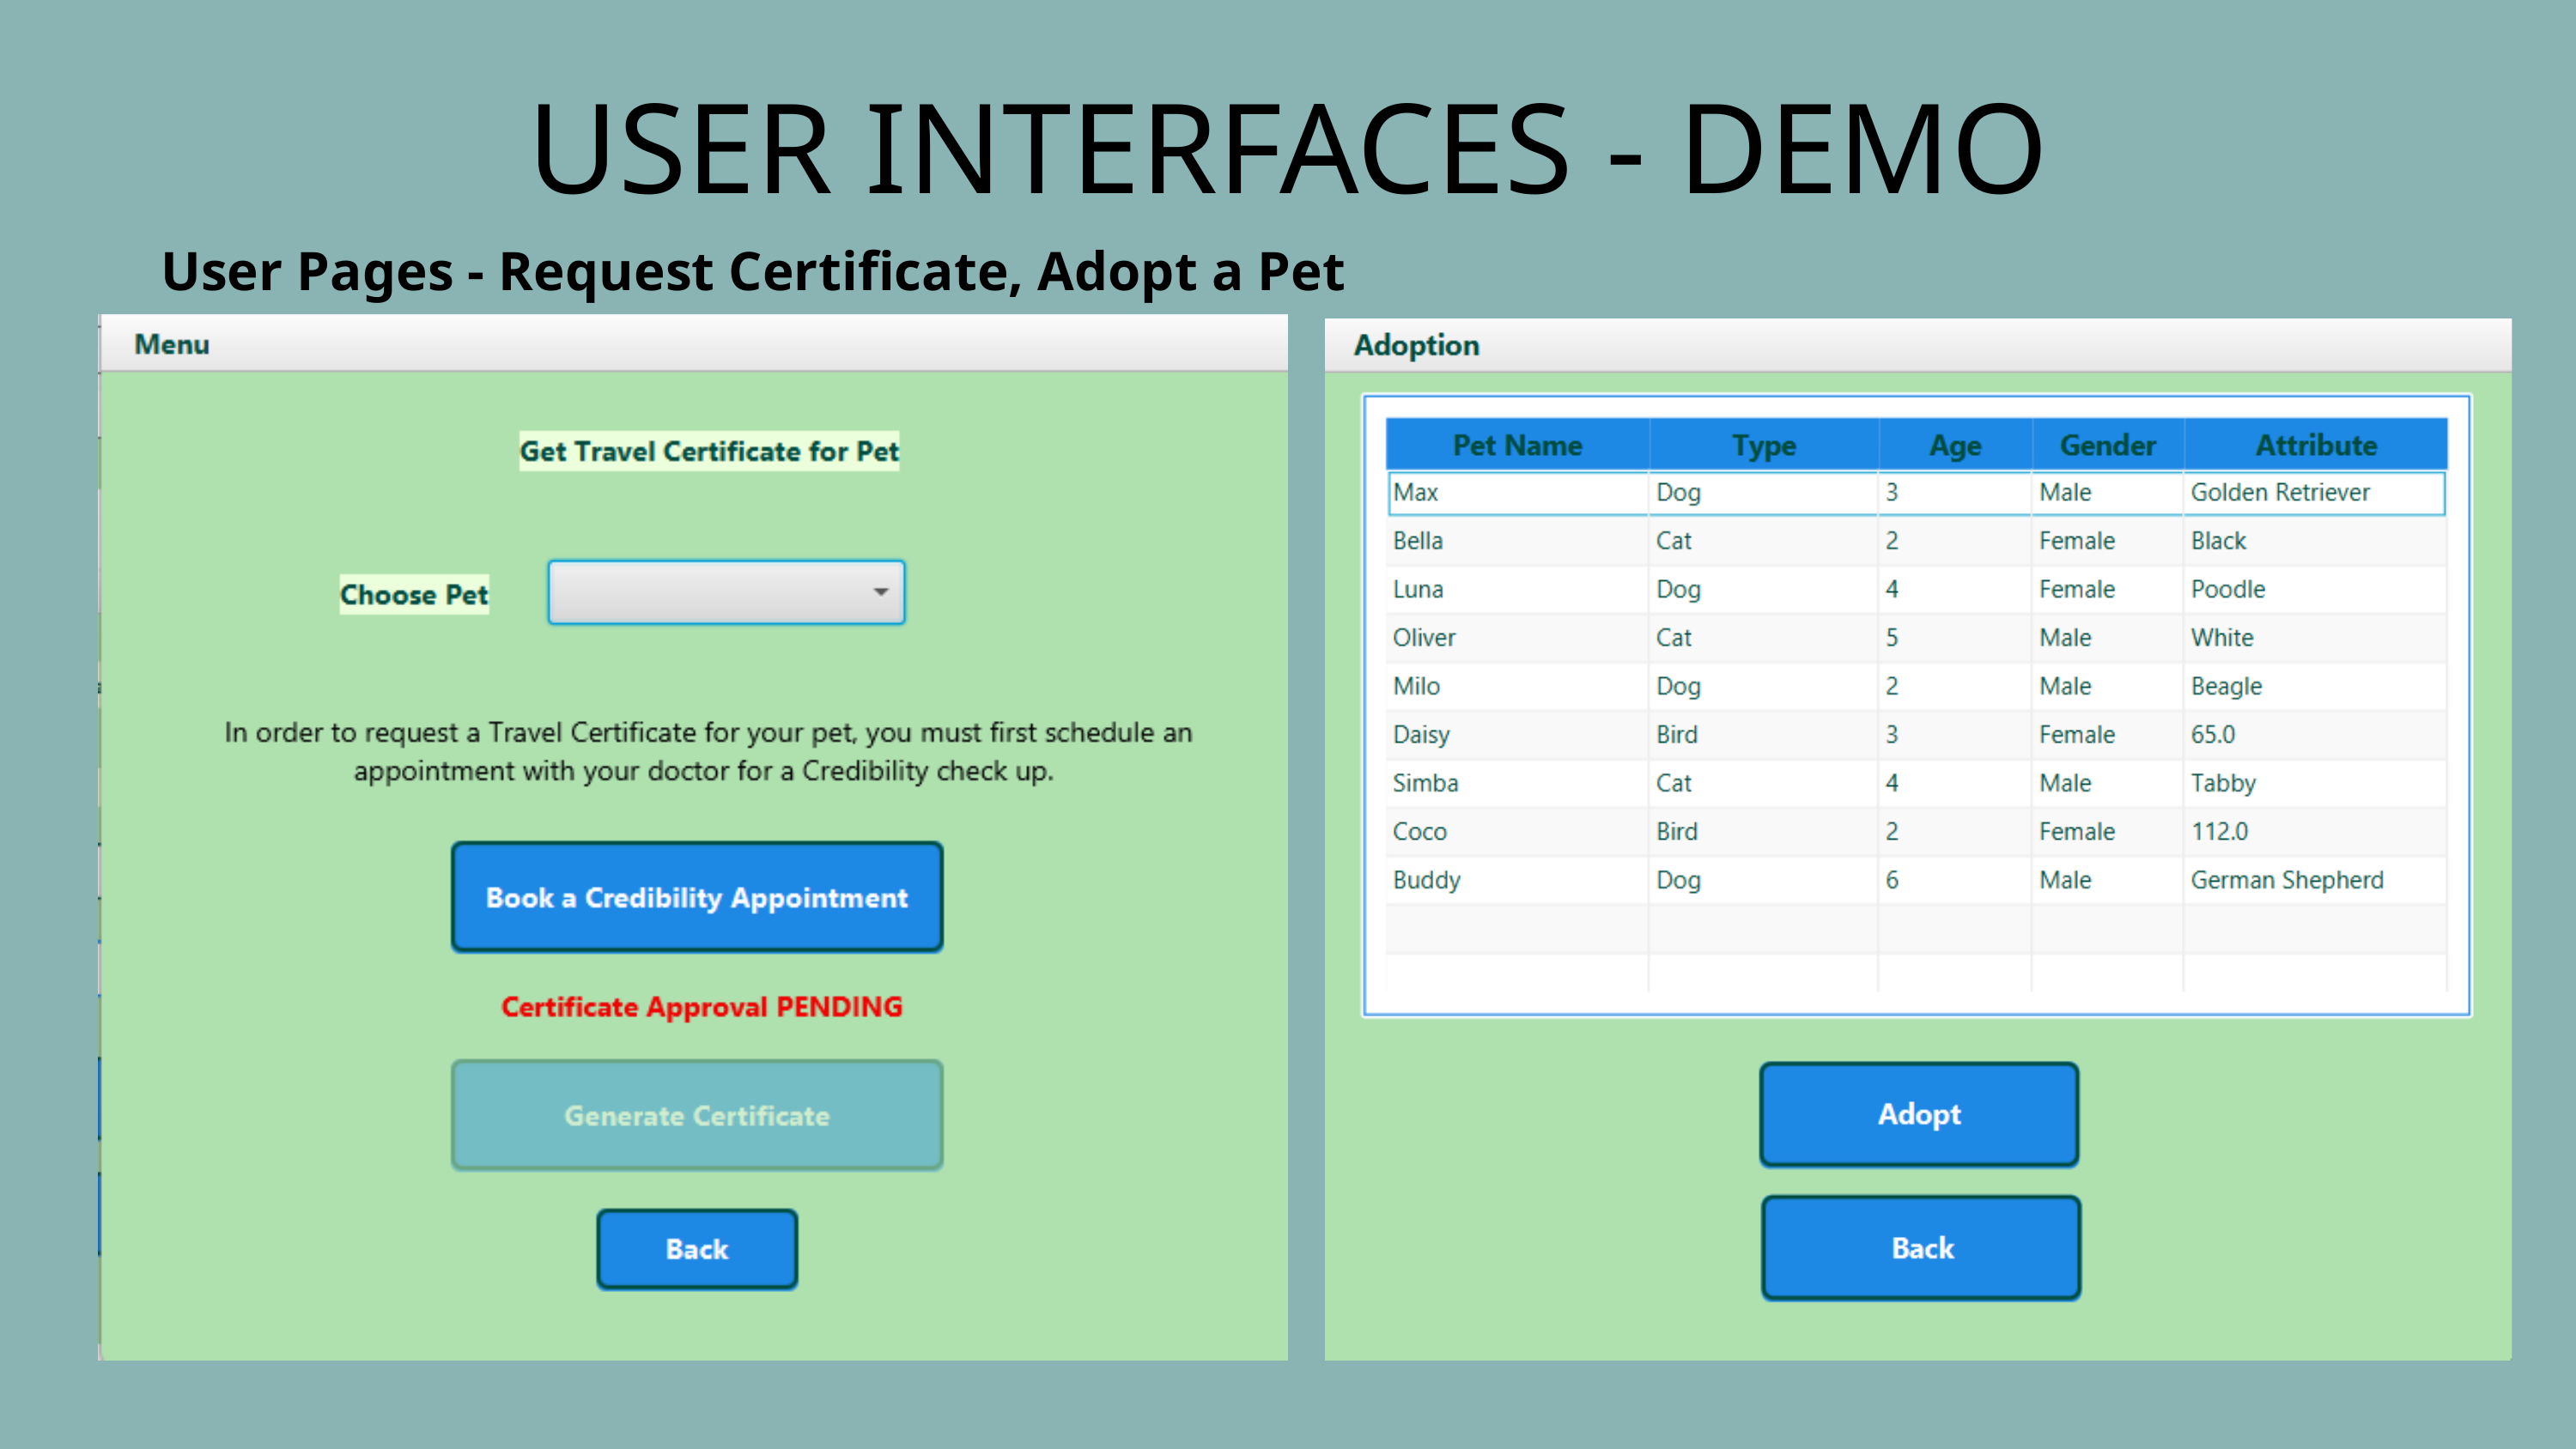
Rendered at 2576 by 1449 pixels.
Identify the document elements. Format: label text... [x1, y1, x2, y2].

text_box [1325, 318, 2512, 1361]
text_box USER INTERFACES - DEMO [245, 69, 2331, 219]
text_box [98, 314, 1289, 1361]
text_box User Pages - Request Certificate, Adopt a Pet [97, 227, 1411, 301]
